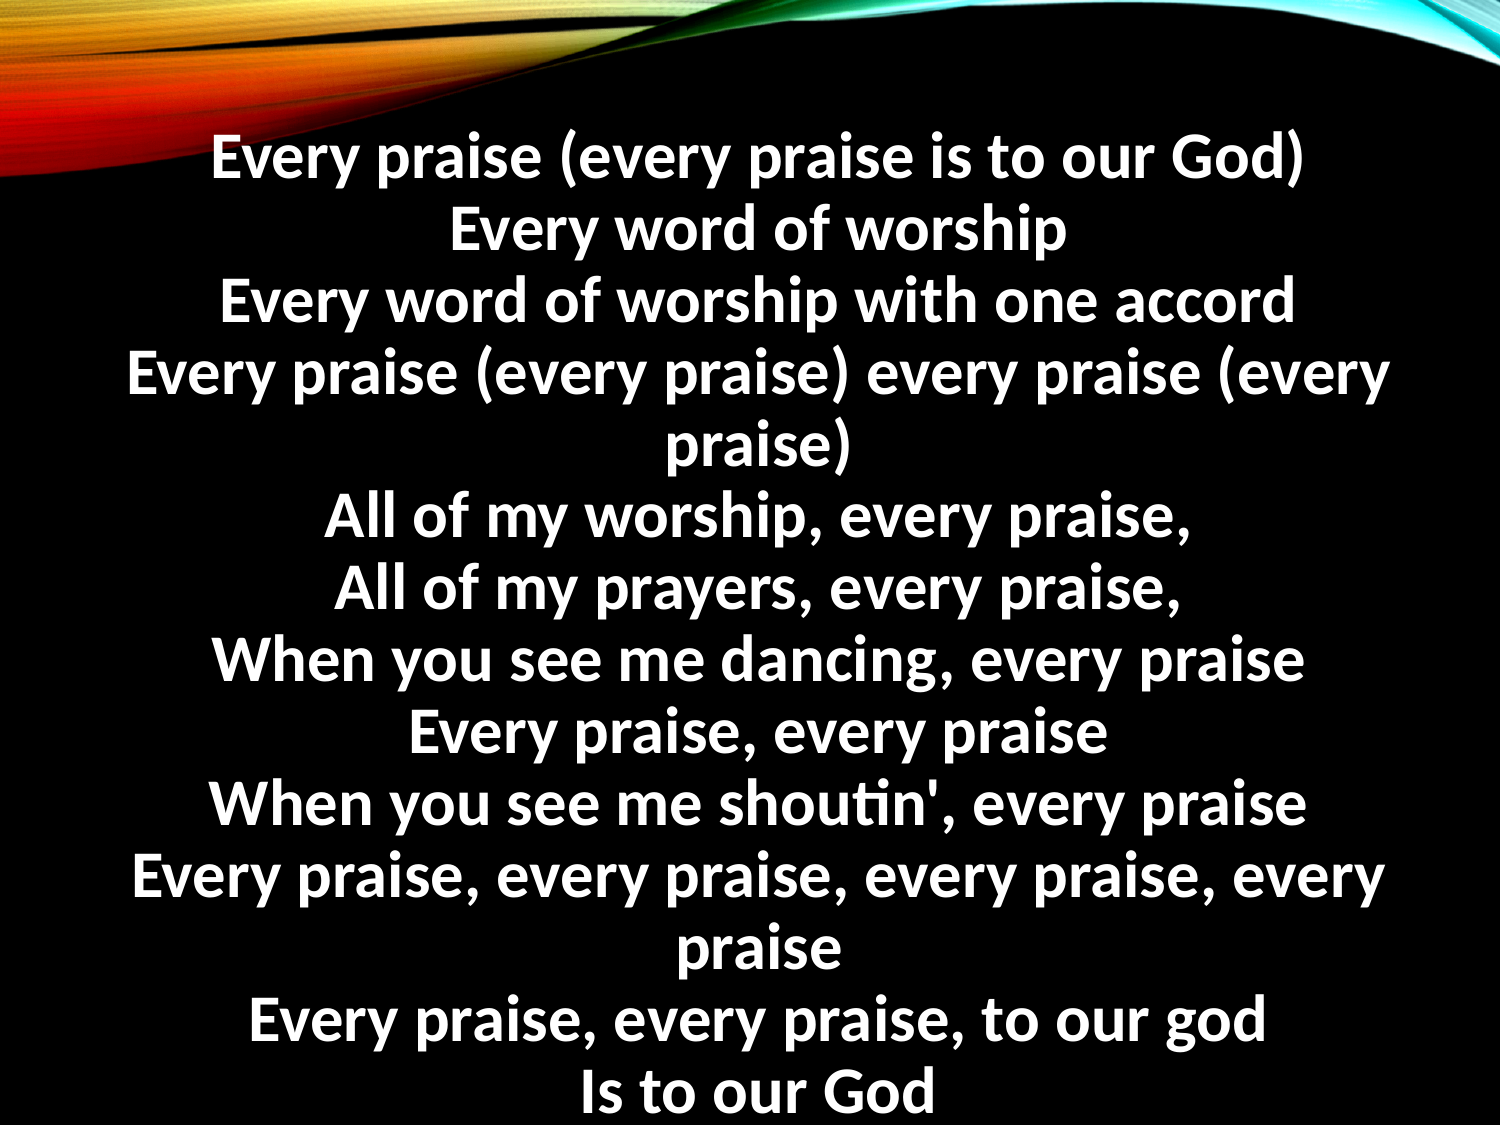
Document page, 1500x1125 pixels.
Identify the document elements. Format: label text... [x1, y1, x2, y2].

picture [0, 0, 1500, 178]
list Every praise (every praise is to our God) Every word of worship Every word of worship with one accord Every praise (every praise) every praise (every praise) All of my worship, every praise, All of my prayers, every praise, When you see me dancing, every praise Every praise, every praise When you see me shoutin', every praise Every praise, every praise, every praise, every praise Every praise, every praise, to our god Is to our God [75, 12, 1425, 1125]
